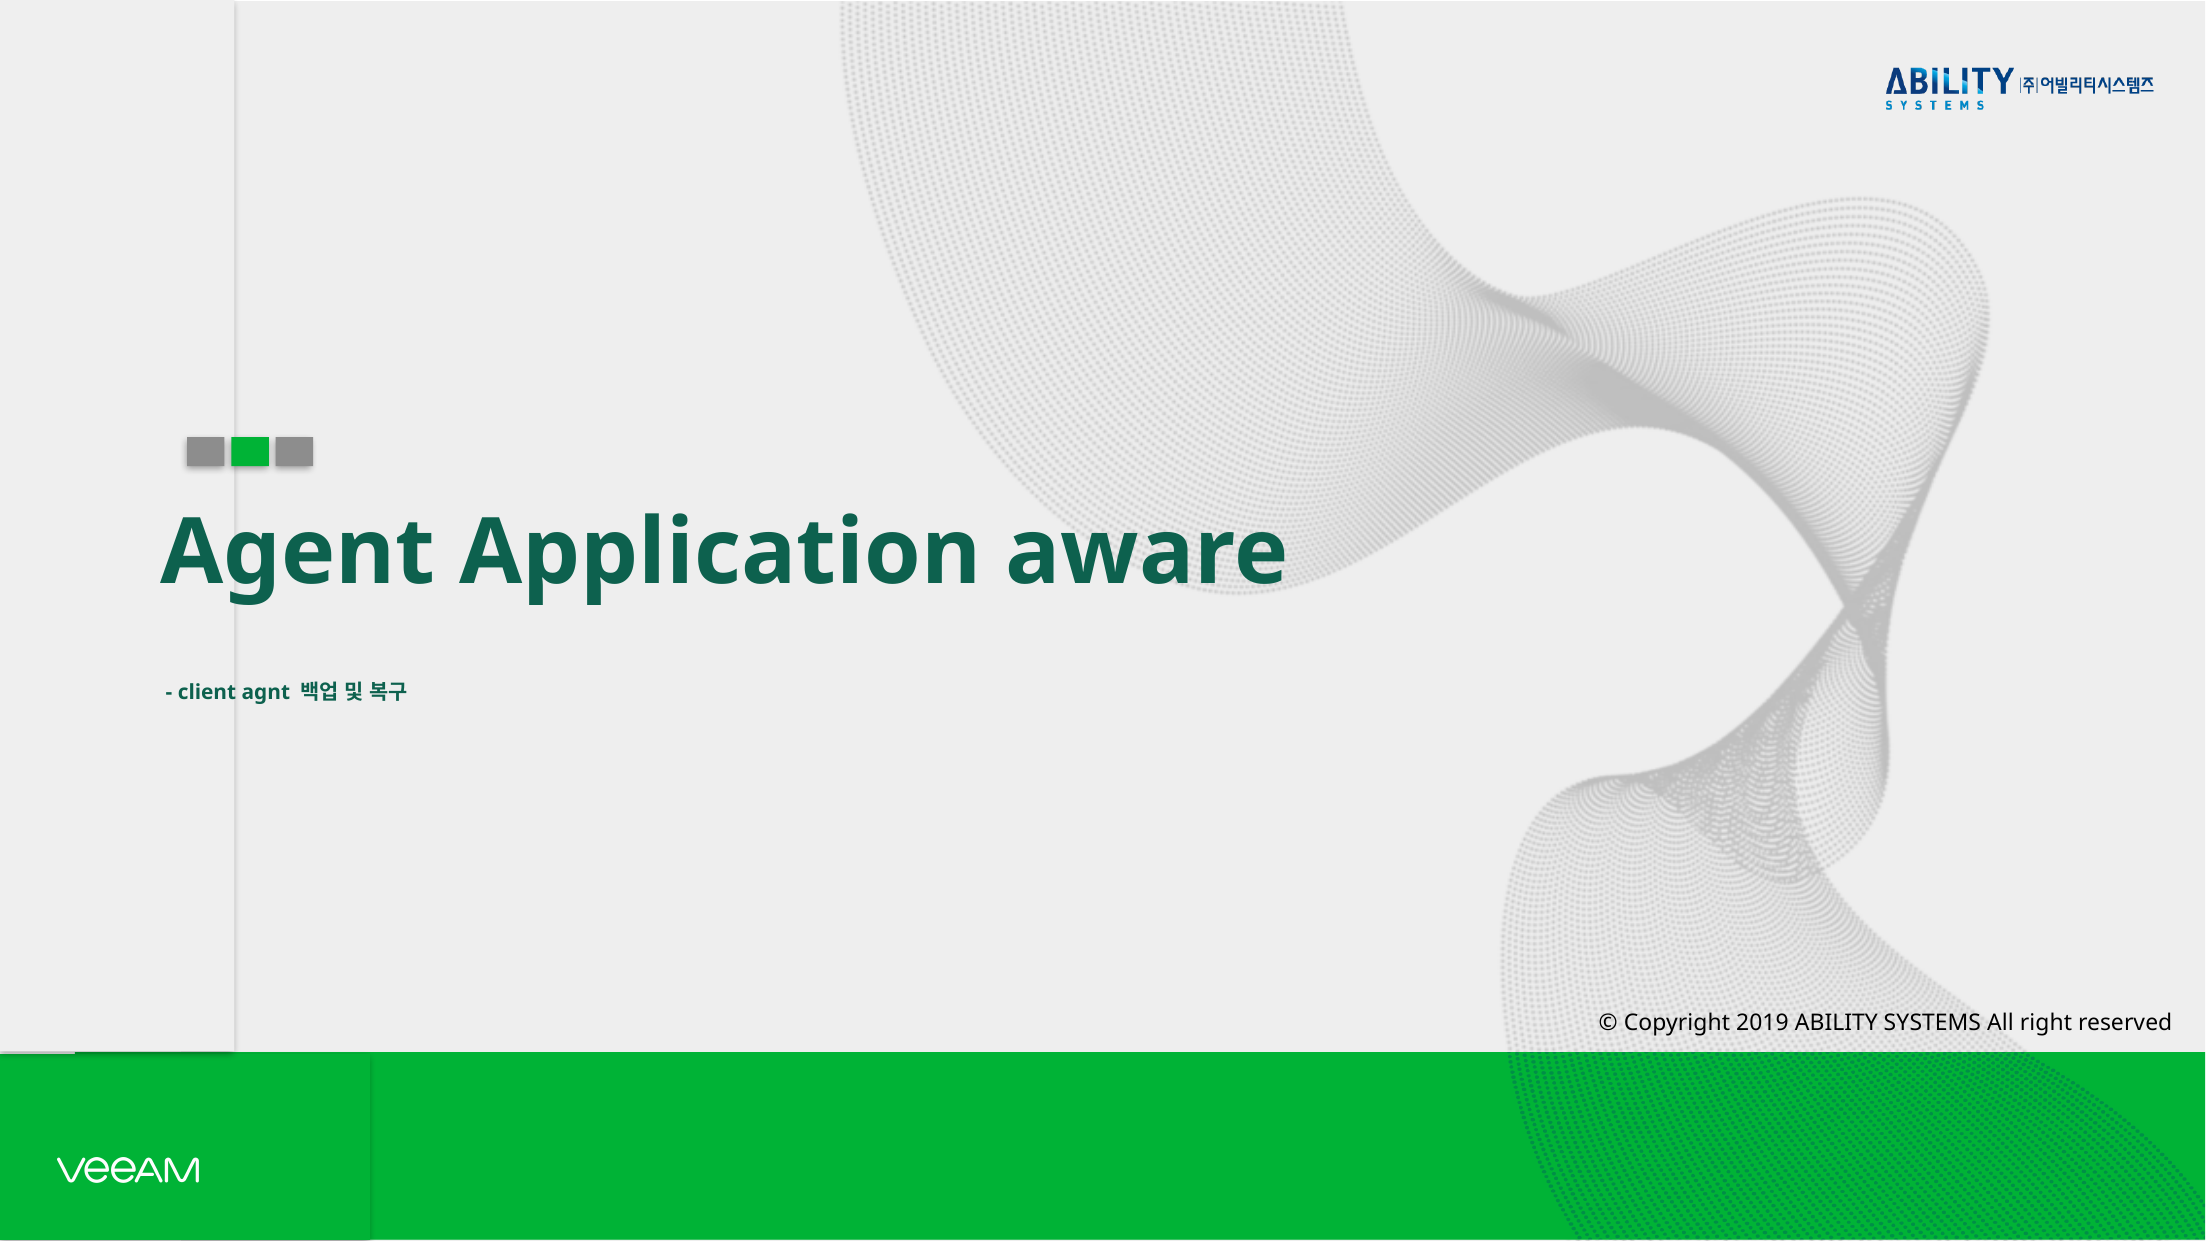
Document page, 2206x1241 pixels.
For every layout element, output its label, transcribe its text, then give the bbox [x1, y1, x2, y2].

picture [74, 1052, 2206, 1240]
picture [1876, 59, 2163, 117]
picture [57, 1157, 199, 1183]
text_box Agent Application aware - client agnt 백업 및 복구 [145, 484, 1305, 726]
